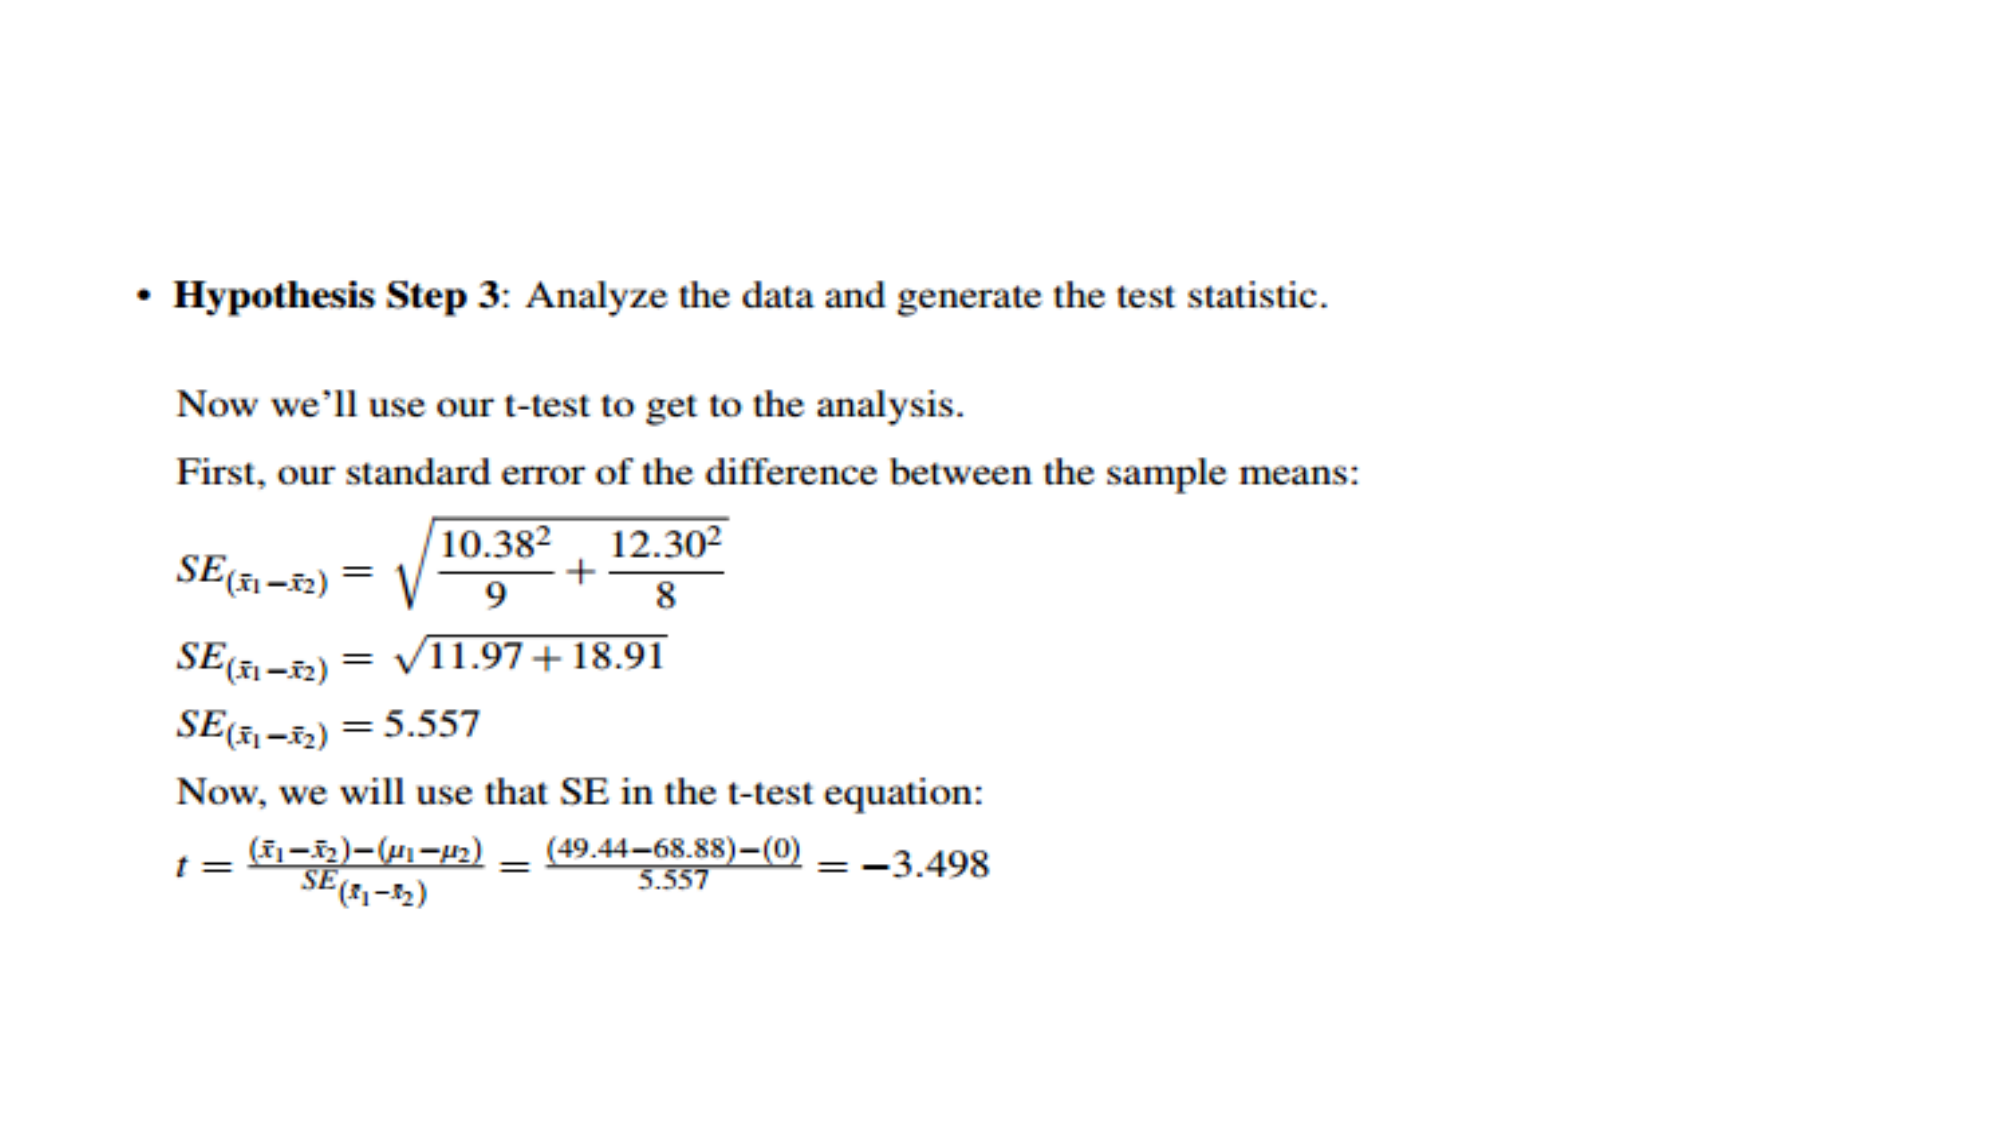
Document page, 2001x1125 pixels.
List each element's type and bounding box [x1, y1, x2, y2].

picture [87, 267, 1438, 944]
